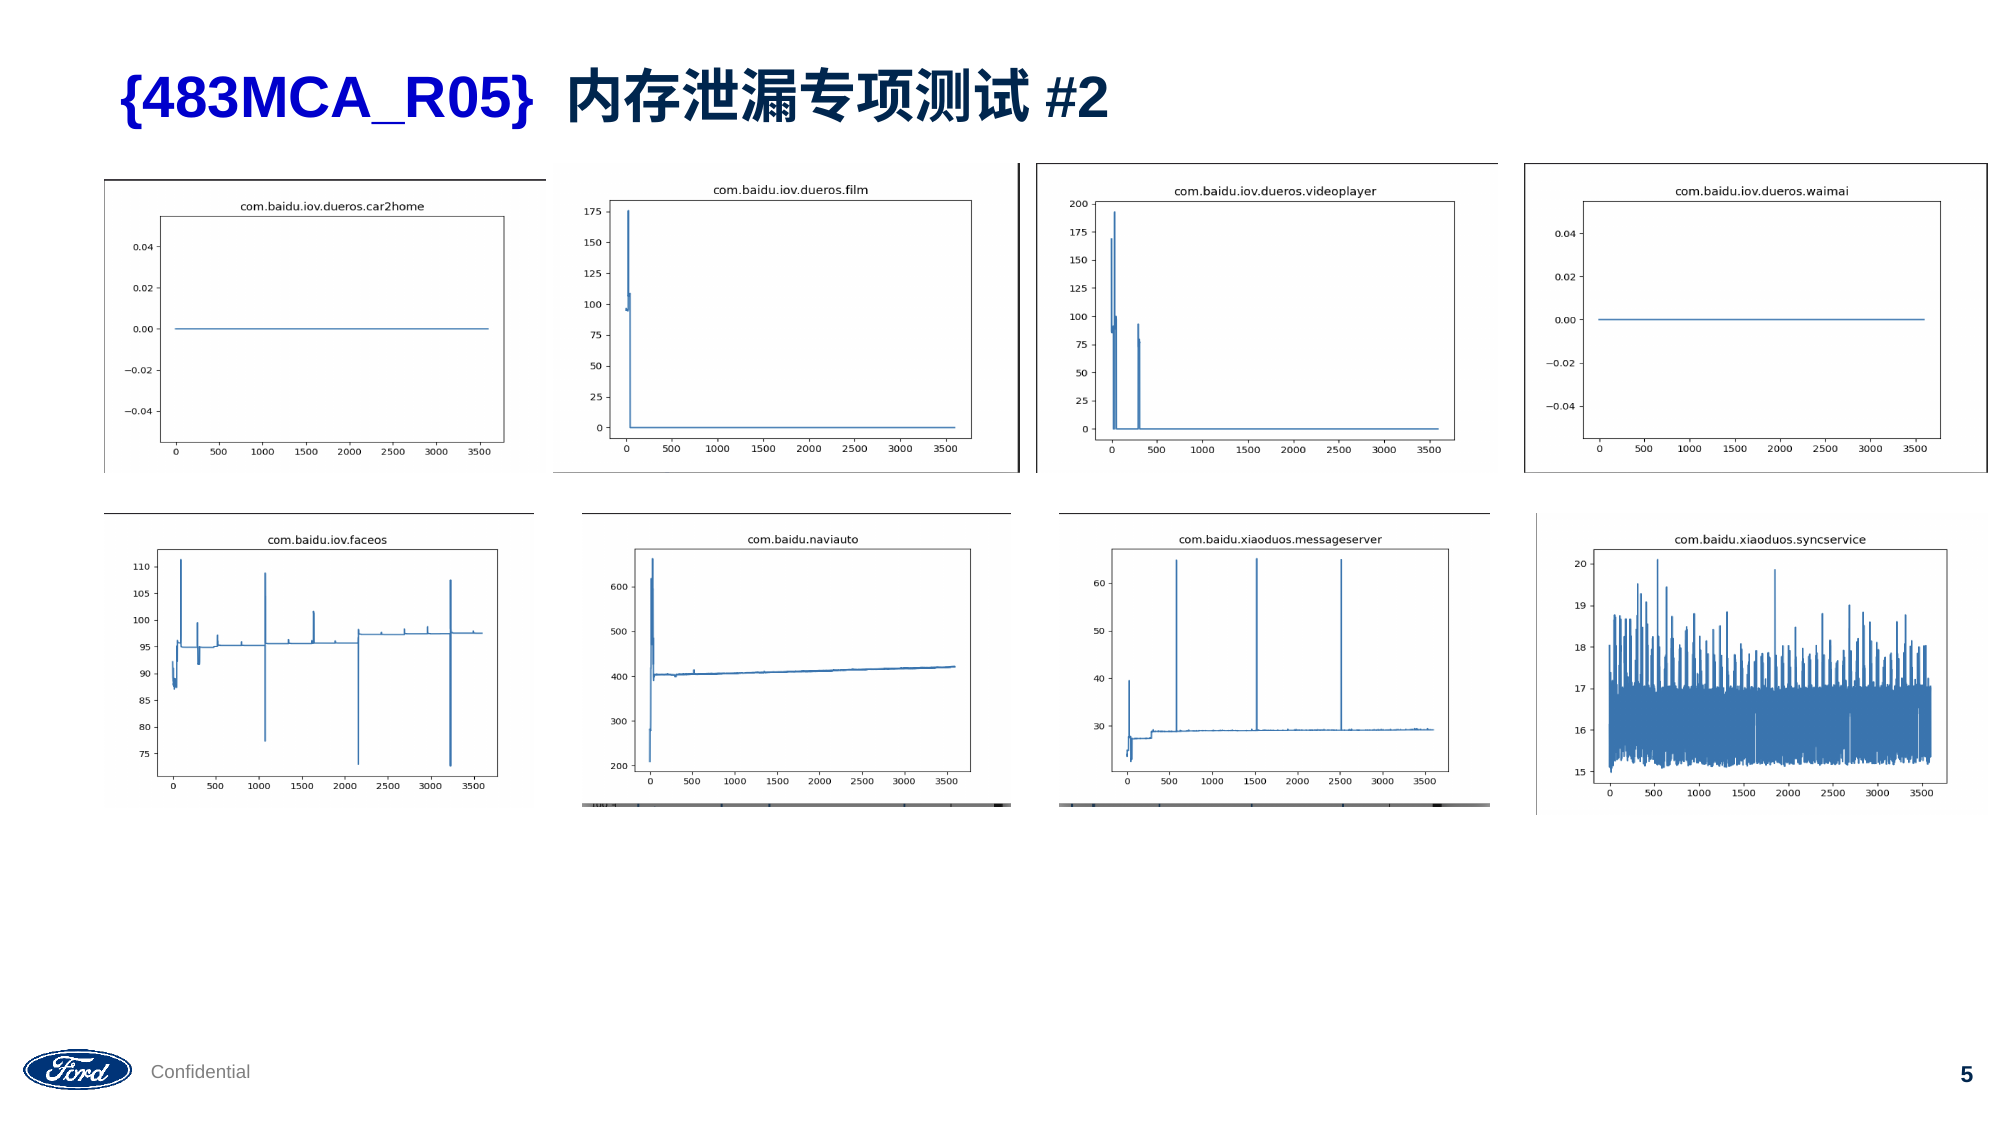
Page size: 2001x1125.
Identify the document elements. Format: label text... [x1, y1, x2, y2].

picture [104, 513, 534, 808]
picture [1059, 513, 1490, 807]
picture [1036, 163, 1498, 473]
title {483MCA_R05} 内存泄漏专项测试#2 [104, 59, 1883, 155]
picture [1524, 163, 1989, 473]
picture [23, 1049, 132, 1090]
picture [104, 179, 546, 473]
picture [553, 163, 1020, 473]
picture [1536, 513, 1988, 815]
picture [582, 513, 1011, 807]
